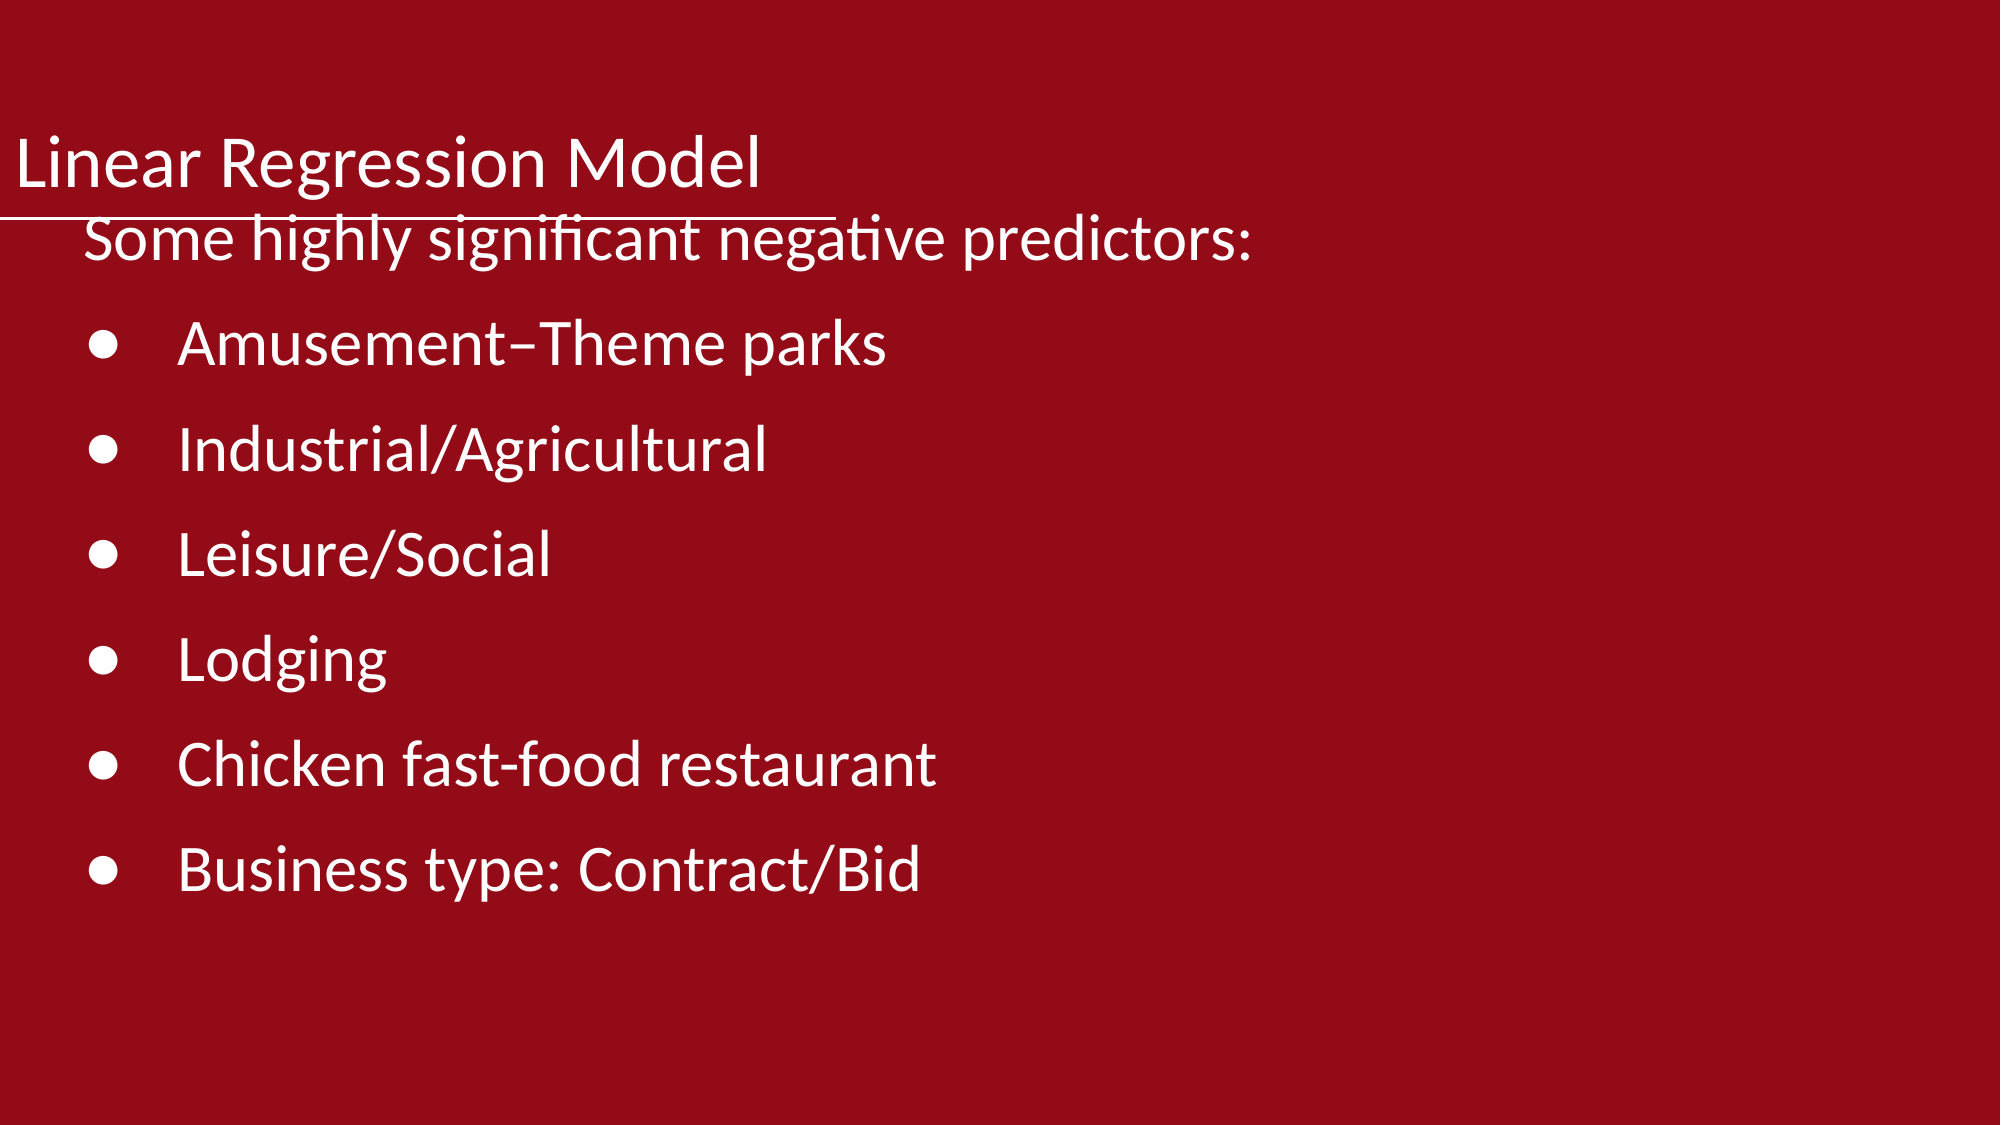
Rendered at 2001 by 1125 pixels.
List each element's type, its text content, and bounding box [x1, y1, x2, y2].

title Linear Regression Model [0, 57, 1864, 217]
list Some highly significant negative predictors: Amusement–Theme parks Industrial/Agricultural Leisure/Social Lodging Chicken fast-food restaurant Business type: Contract/Bid [68, 187, 1932, 844]
